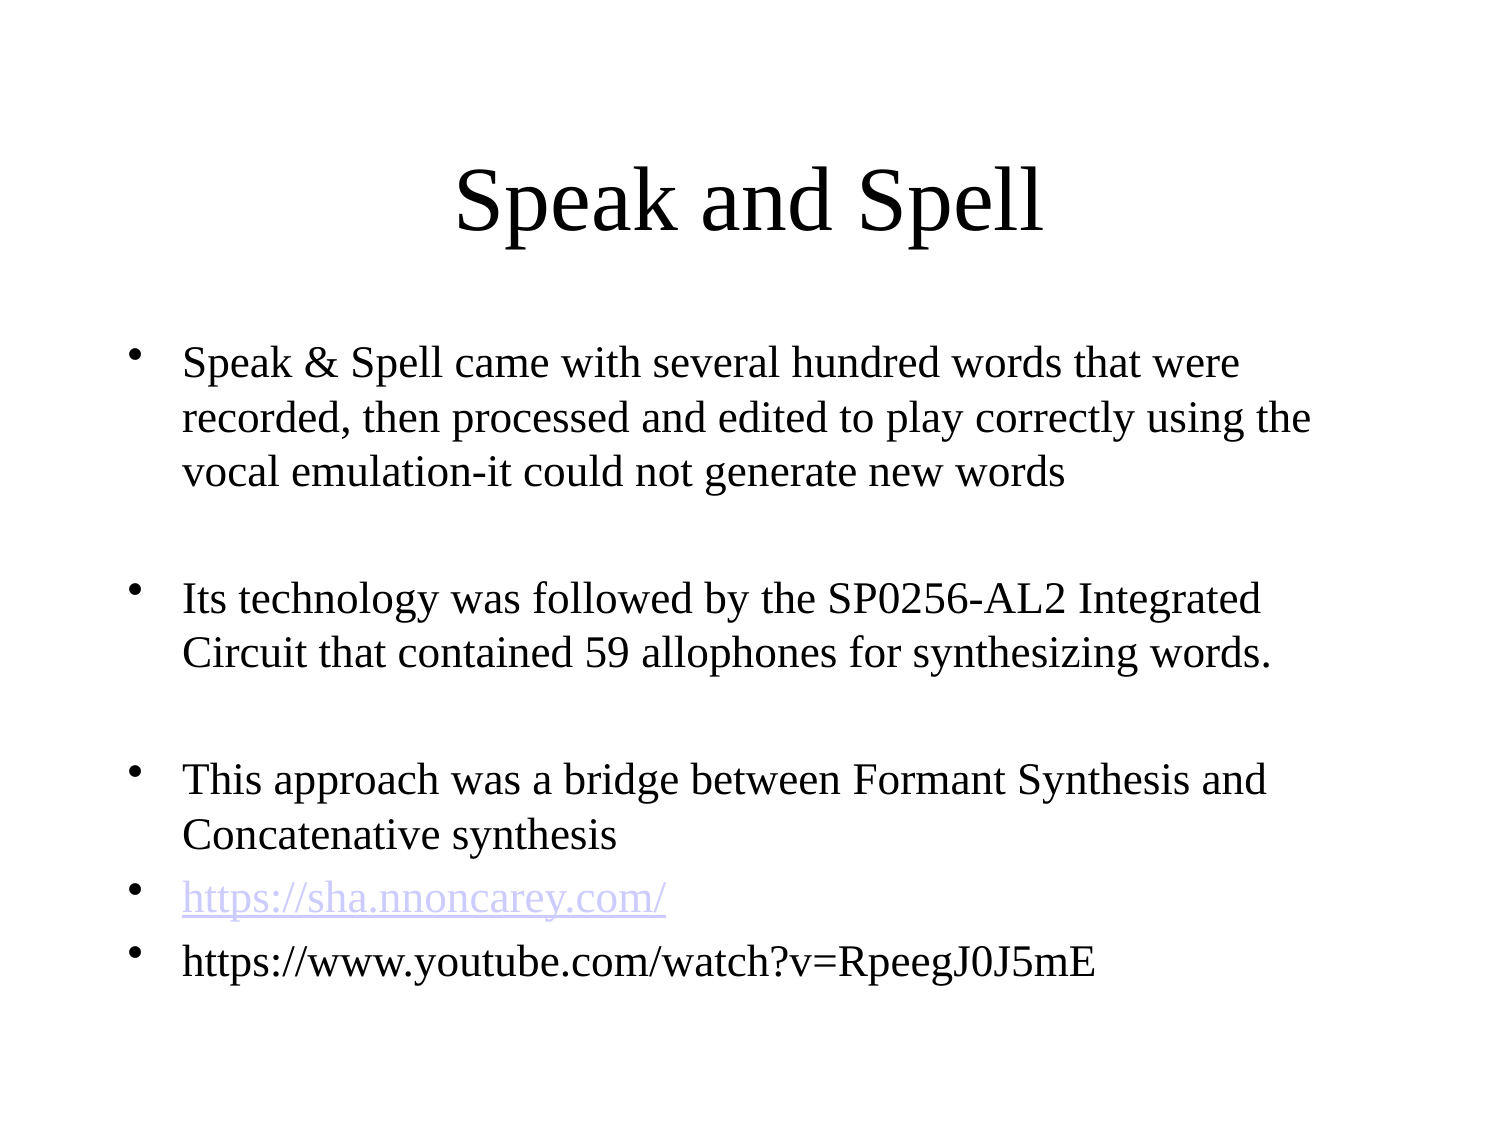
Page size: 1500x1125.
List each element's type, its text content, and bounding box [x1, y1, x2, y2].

title Speak and Spell [112, 99, 1388, 288]
list Speak & Spell came with several hundred words that were recorded, then processed and edited to play correctly using the vocal emulation-it could not generate new words Its technology was followed by the SP0256-AL2 Integrated Circuit that contained 59 allophones for synthesizing words. This approach was a bridge between Formant Synthesis and Concatenative synthesis https://sha.nnoncarey.com/ https://www.youtube.com/watch?v=RpeegJ0J5mE [112, 324, 1388, 1000]
